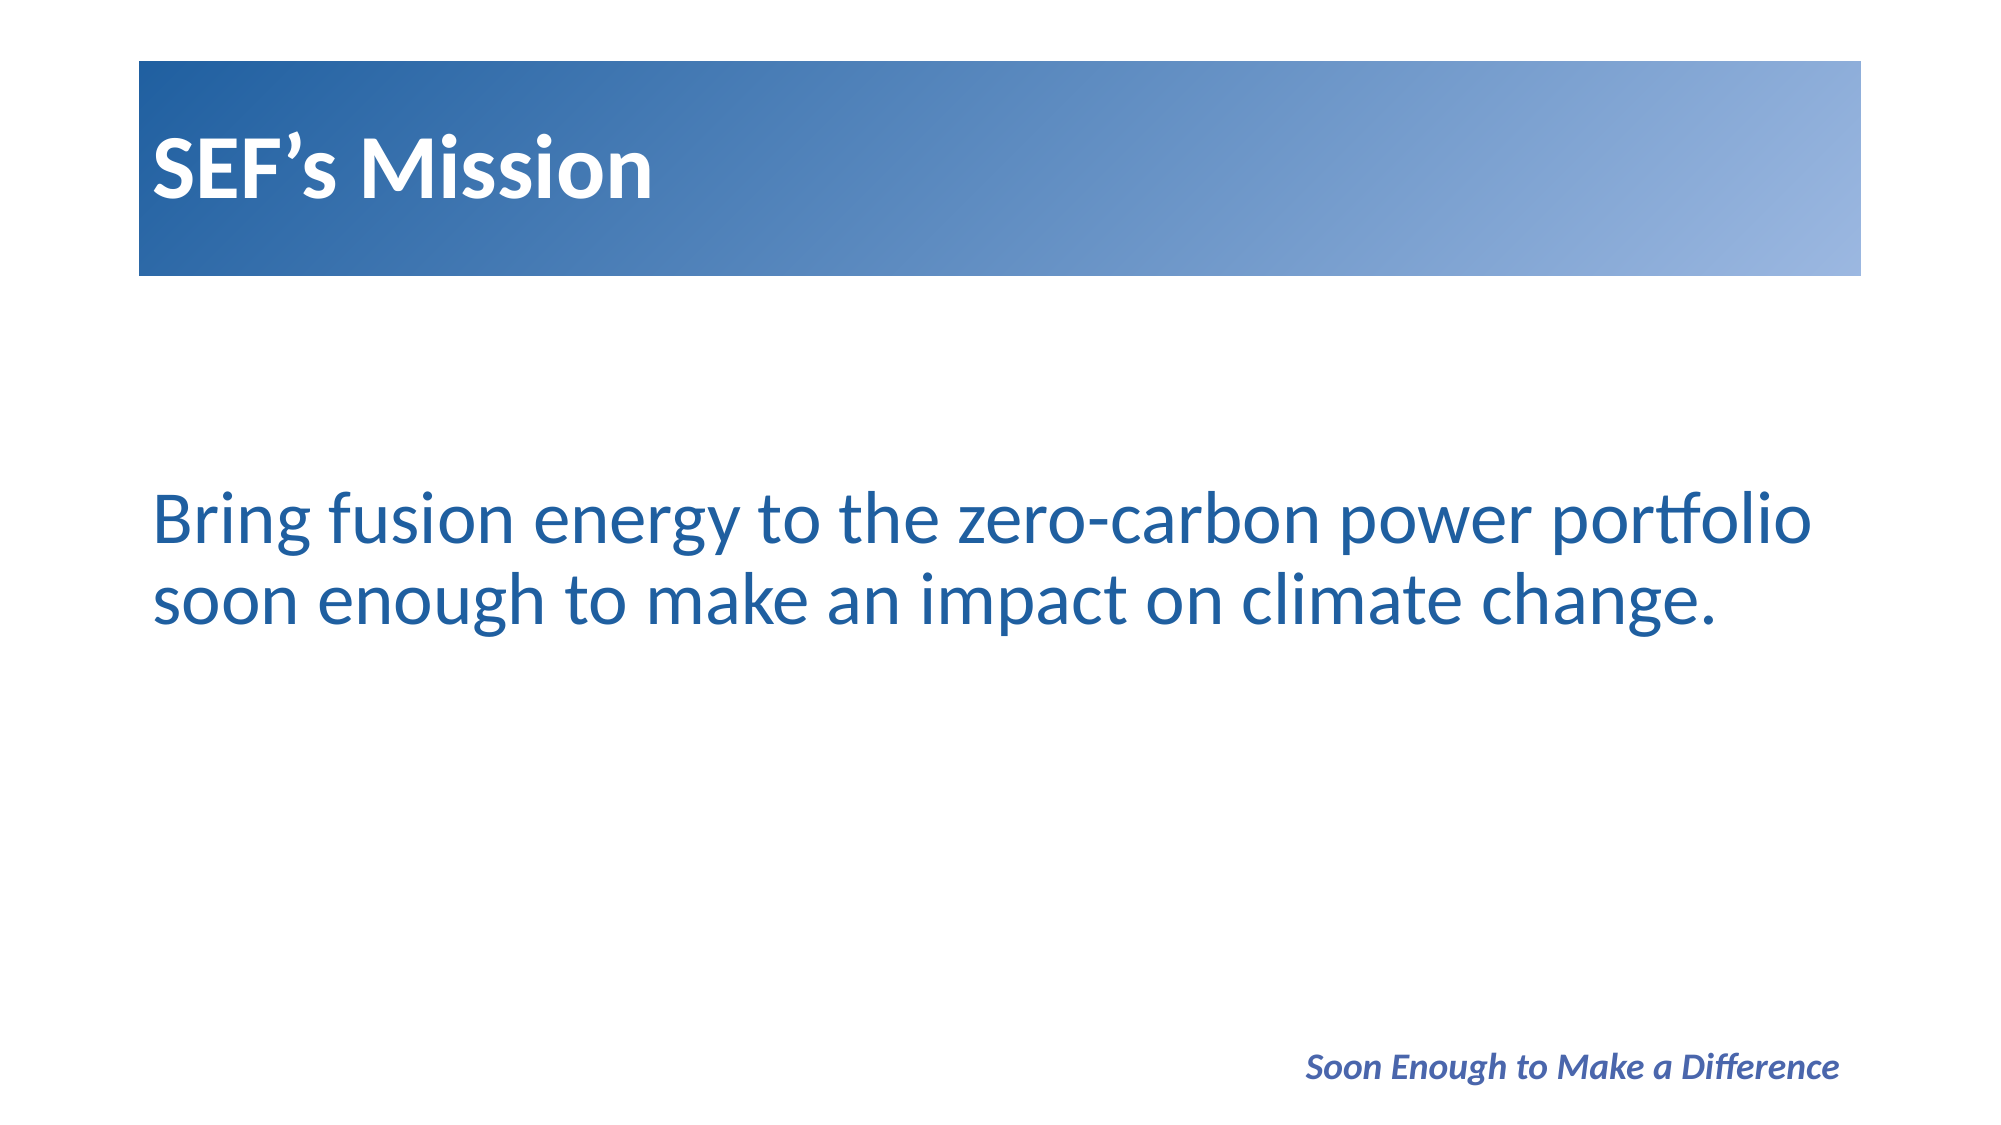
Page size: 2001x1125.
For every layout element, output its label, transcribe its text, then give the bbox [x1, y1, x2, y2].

text_box Soon Enough to Make a Difference [1283, 1034, 1863, 1095]
title SEF’s Mission [136, 58, 1864, 279]
list Bring fusion energy to the zero-carbon power portfolio soon enough to make an impact on climate change. [137, 471, 1863, 735]
